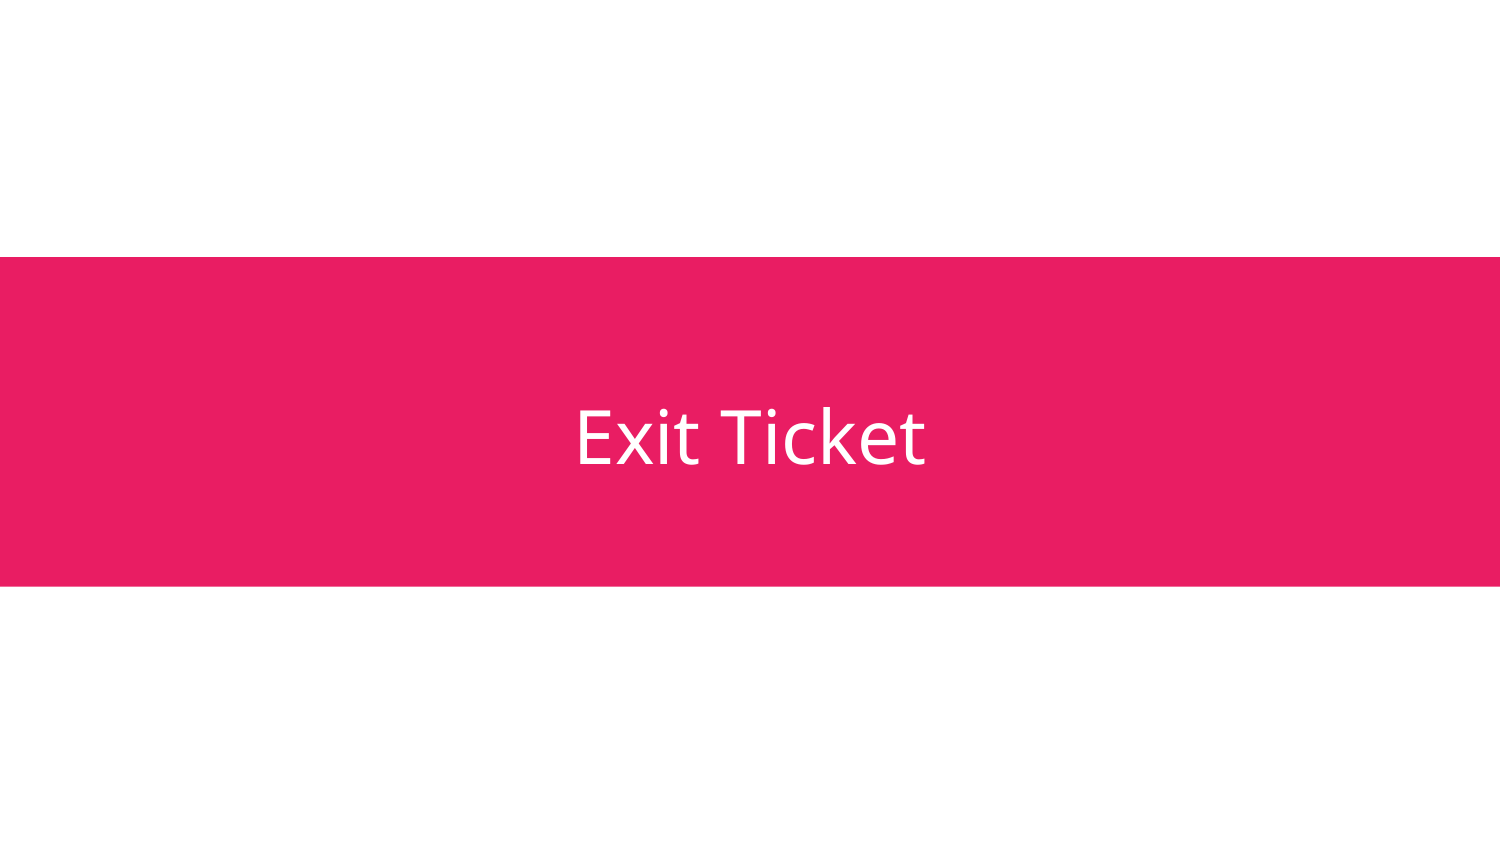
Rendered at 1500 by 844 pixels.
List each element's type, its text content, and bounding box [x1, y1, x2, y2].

title Exit Ticket [70, 309, 1430, 559]
